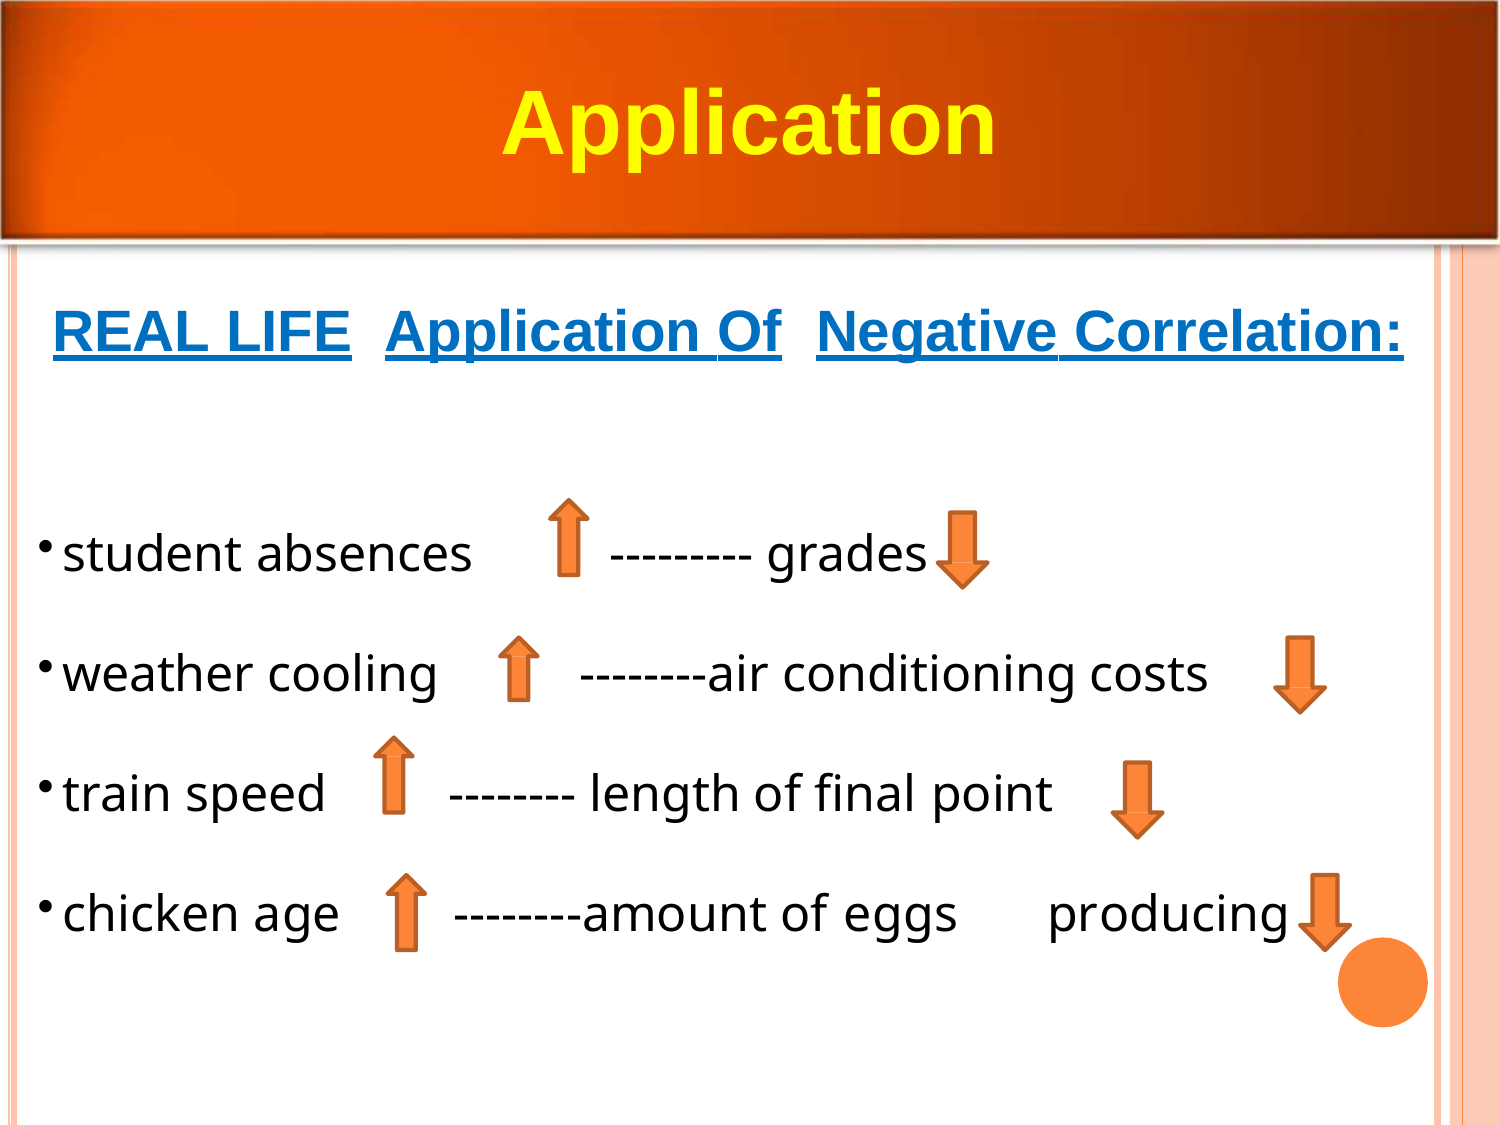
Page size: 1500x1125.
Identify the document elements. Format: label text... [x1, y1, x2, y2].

text_box [1112, 762, 1163, 838]
text_box [0, 0, 1500, 262]
text_box [375, 737, 413, 813]
title Application [497, 61, 1002, 252]
text_box [550, 500, 588, 576]
text_box [500, 637, 538, 701]
text_box REAL LIFE Application Of Negative Correlation: [50, 291, 1406, 364]
text_box [1275, 637, 1326, 713]
text_box [1300, 875, 1351, 951]
text_box [387, 875, 426, 951]
text_box [937, 512, 988, 588]
text_box student absences --------- grades weather cooling --------air conditioning costs train speed -------- length of final point chicken age --------amount of eggs producing [35, 519, 1295, 942]
